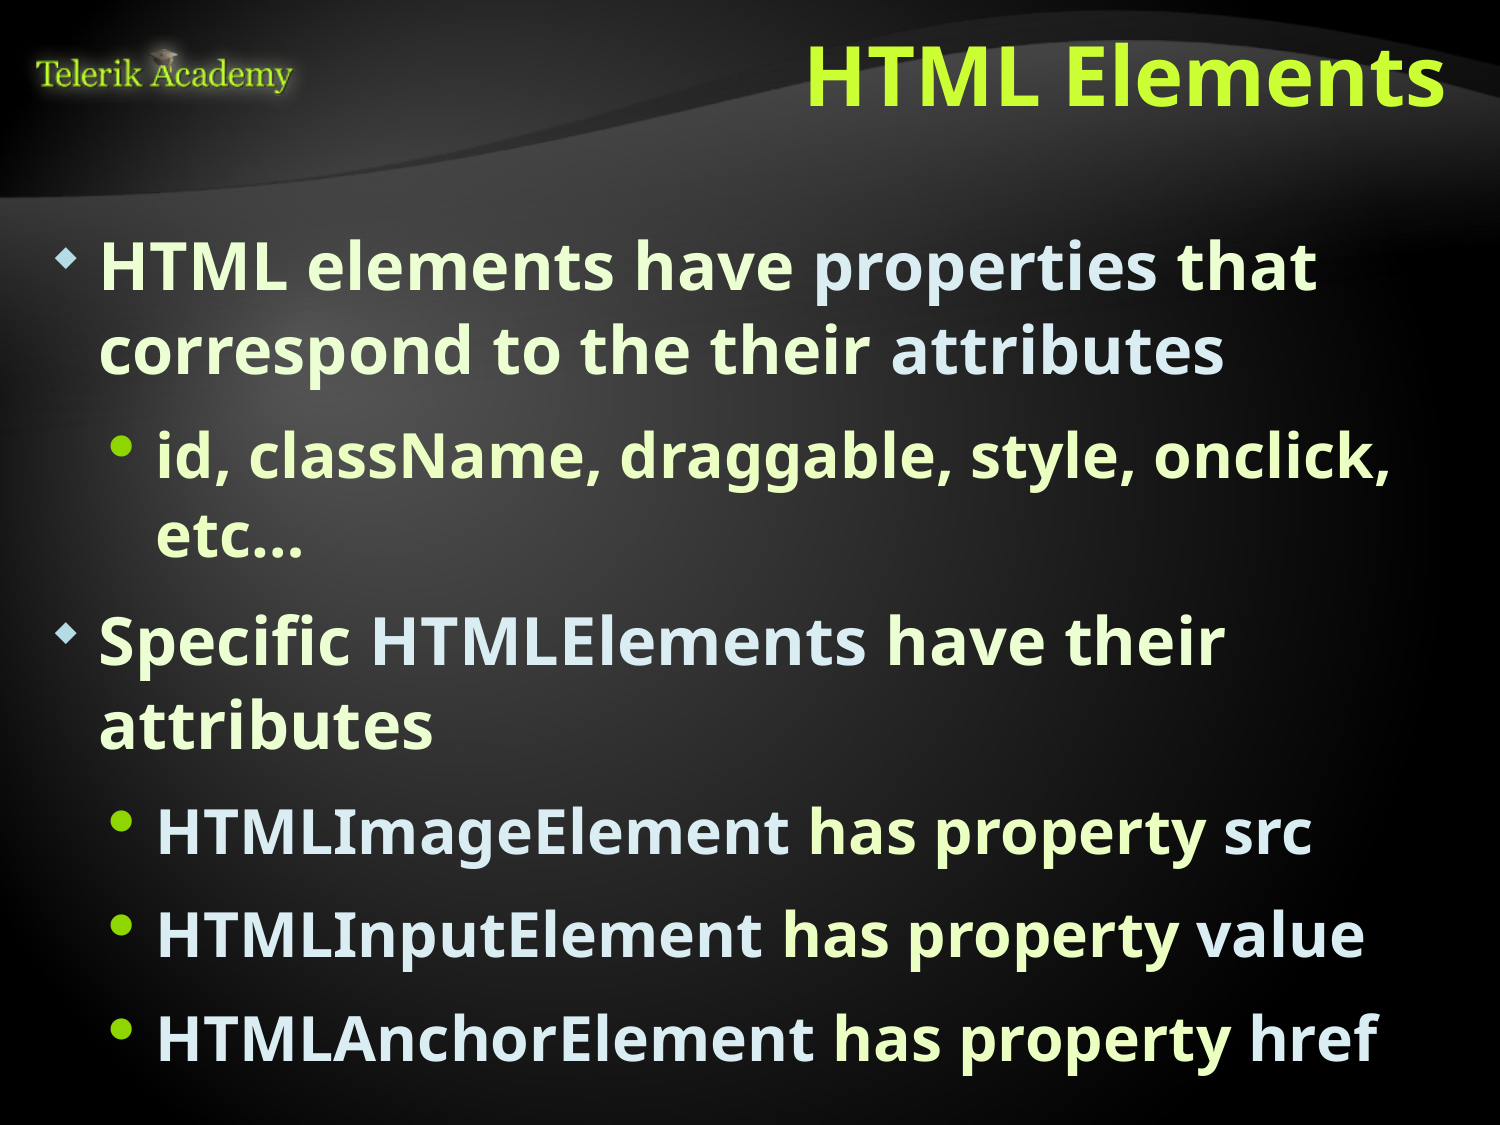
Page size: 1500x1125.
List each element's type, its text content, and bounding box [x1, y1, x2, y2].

list HTML elements have properties that correspond to the their attributes id, className, draggable, style, onclick, etc… Specific HTMLElements have their attributes HTMLImageElement has property src HTMLInputElement has property value HTMLAnchorElement has property href [37, 212, 1463, 1100]
picture [0, 0, 1500, 1125]
title HTML Elements [300, 12, 1463, 150]
